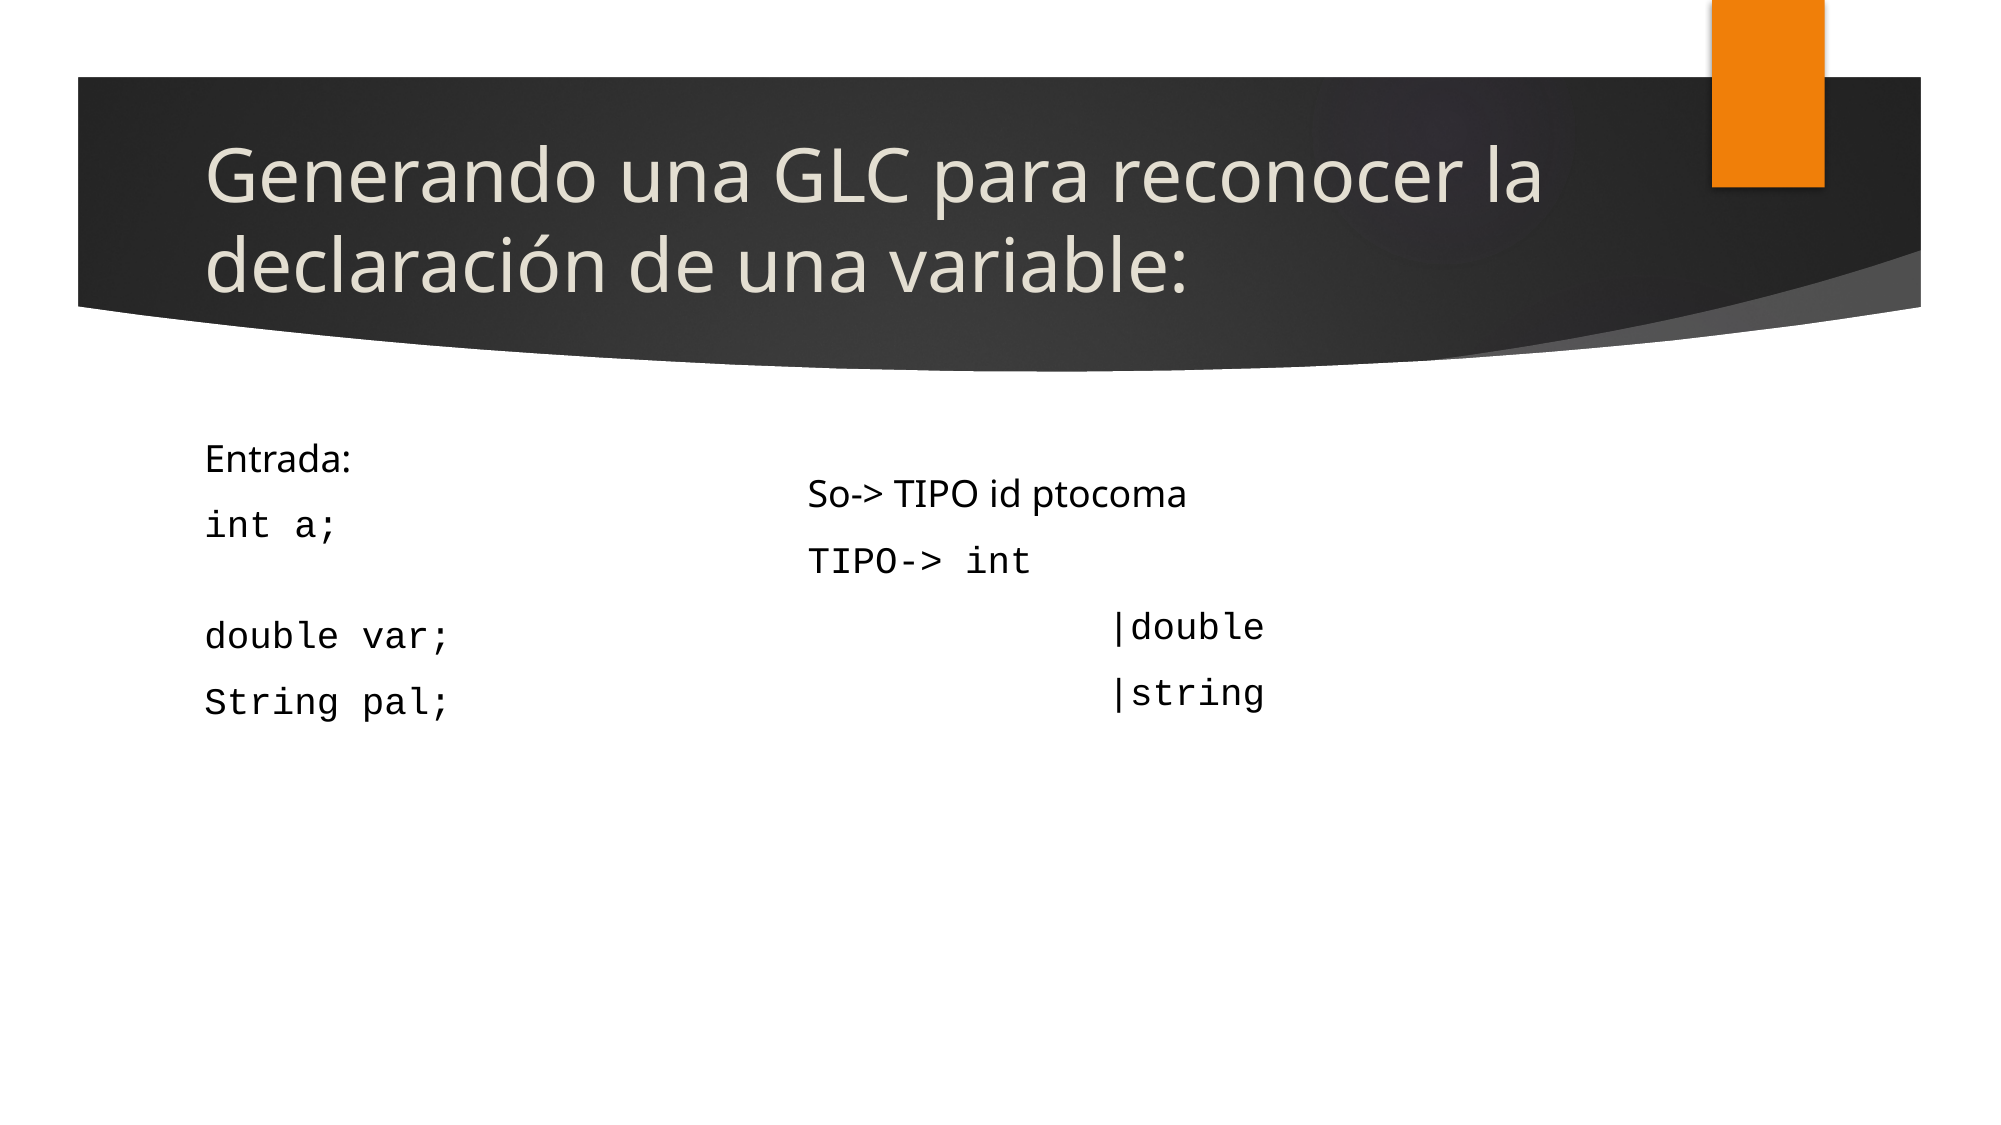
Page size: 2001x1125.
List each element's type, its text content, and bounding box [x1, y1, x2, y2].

title Generando una GLC para reconocer la declaración de una variable: [189, 159, 1627, 276]
list Entrada: int a; double var; String pal; [189, 427, 742, 988]
text_box So-> TIPO id ptocoma TIPO-> int |double |string [792, 462, 1345, 1024]
